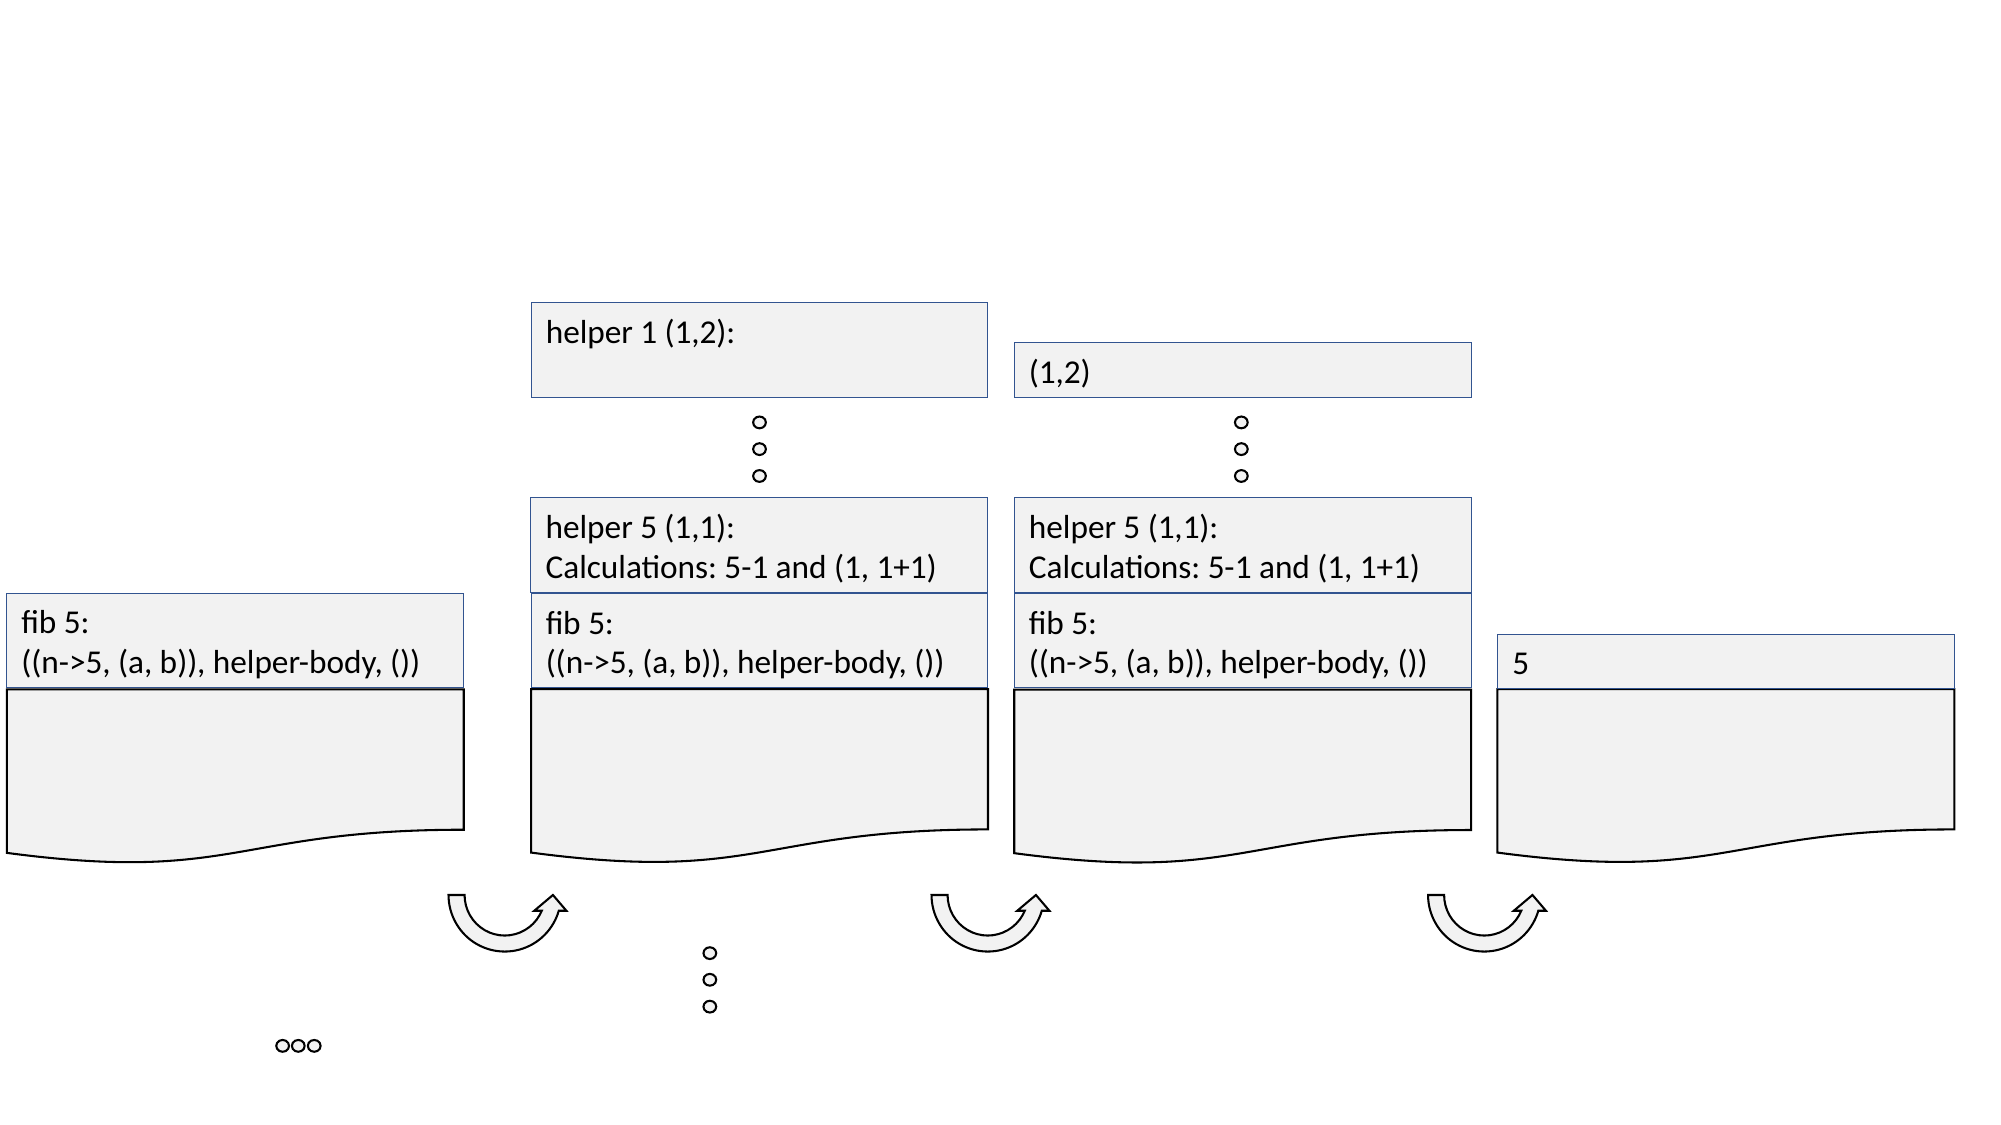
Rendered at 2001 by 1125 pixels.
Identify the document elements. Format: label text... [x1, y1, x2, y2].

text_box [703, 947, 717, 1013]
text_box 5 [1497, 634, 1955, 689]
text_box [5, 688, 465, 864]
text_box [1013, 688, 1473, 864]
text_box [276, 1039, 321, 1052]
text_box [1496, 688, 1956, 863]
text_box fib 5: ((n->5, (a, b)), helper-body, ()) [1014, 593, 1472, 688]
text_box helper 5 (1,1): Calculations: 5-1 and (1, 1+1) [530, 497, 988, 593]
text_box fib 5: ((n->5, (a, b)), helper-body, ()) [531, 593, 988, 688]
text_box (1,2) [1014, 342, 1472, 398]
text_box helper 1 (1,2): [531, 302, 988, 398]
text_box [1234, 416, 1248, 482]
text_box [1427, 893, 1549, 953]
text_box helper 5 (1,1): Calculations: 5-1 and (1, 1+1) [1014, 497, 1472, 593]
text_box [530, 688, 990, 863]
text_box [930, 893, 1052, 953]
text_box fib 5: ((n->5, (a, b)), helper-body, ()) [6, 593, 464, 688]
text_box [753, 416, 766, 482]
text_box [447, 893, 569, 953]
